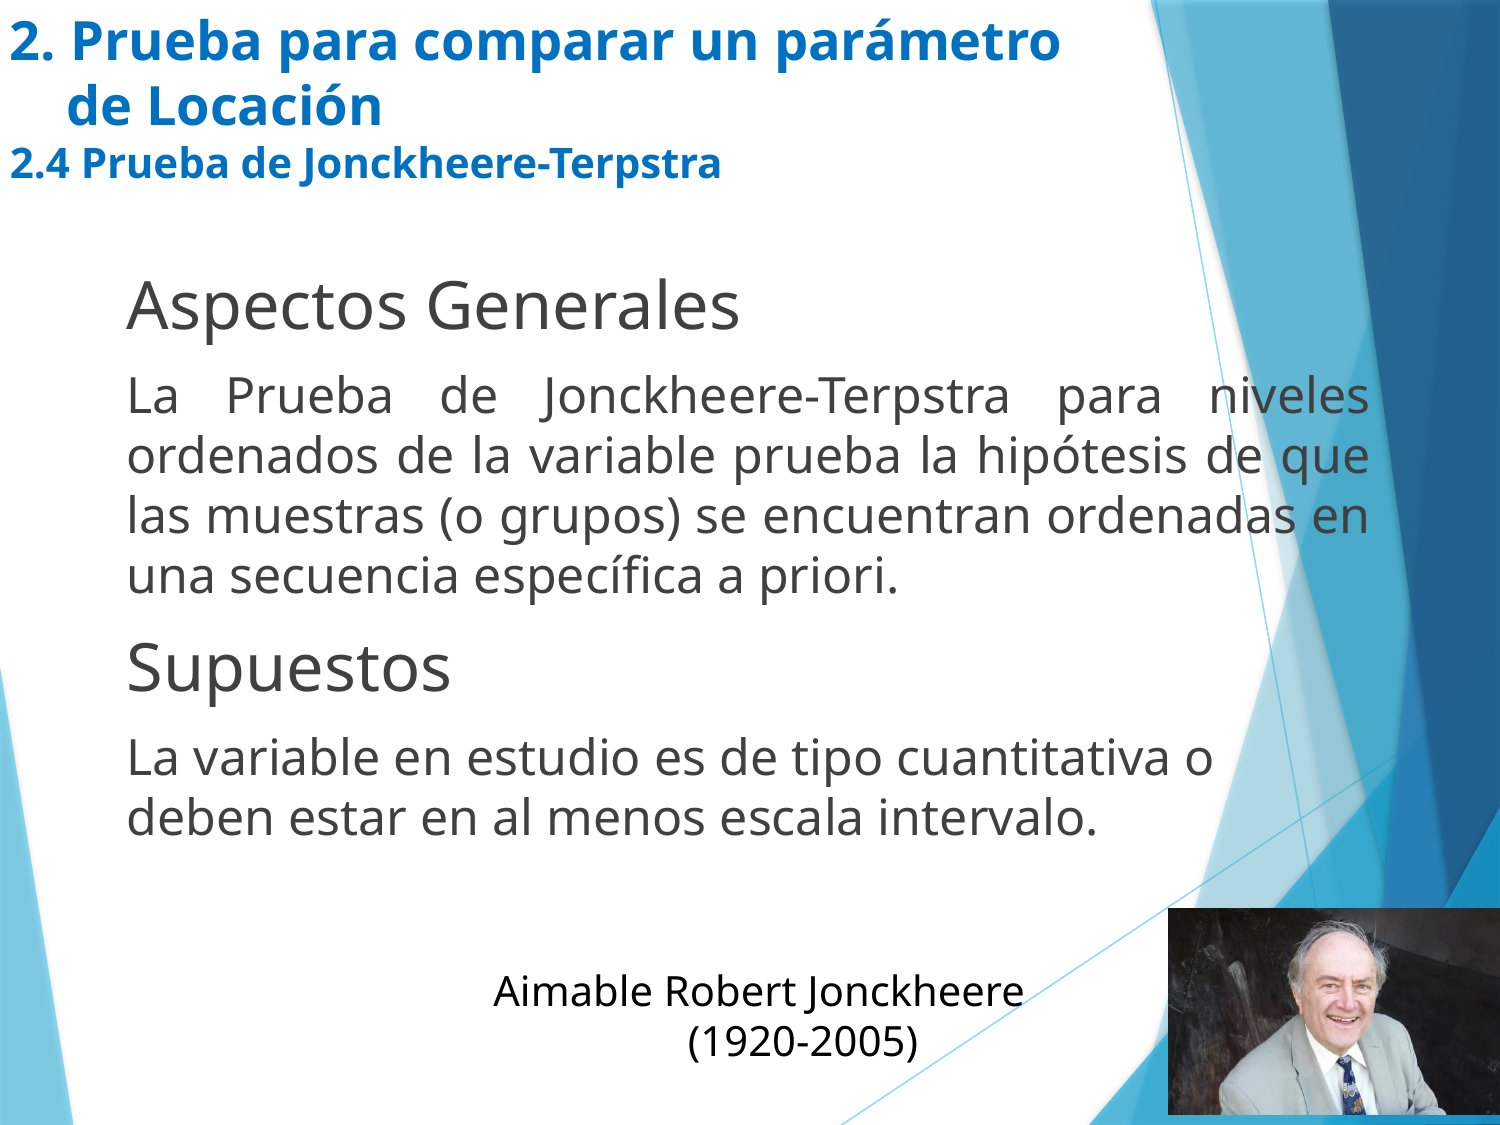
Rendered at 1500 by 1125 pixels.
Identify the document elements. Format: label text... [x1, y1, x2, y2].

picture [1167, 907, 1500, 1115]
list Aspectos Generales La Prueba de Jonckheere-Terpstra para niveles ordenados de la variable prueba la hipótesis de que las muestras (o grupos) se encuentran ordenadas en una secuencia específica a priori. Supuestos La variable en estudio es de tipo cuantitativa o deben estar en al menos escala intervalo. [111, 513, 1387, 539]
list Aspectos Generales La Prueba de Jonckheere-Terpstra para niveles ordenados de la variable prueba la hipótesis de que las muestras (o grupos) se encuentran ordenadas en una secuencia específica a priori. Supuestos La variable en estudio es de tipo cuantitativa o deben estar en al menos escala intervalo. [111, 548, 1387, 1012]
title 2. Prueba para comparar un parámetro de Locación 2.4 Prueba de Jonckheere-Terpstra [0, 0, 1495, 196]
list Aspectos Generales La Prueba de Jonckheere-Terpstra para niveles ordenados de la variable prueba la hipótesis de que las muestras (o grupos) se encuentran ordenadas en una secuencia específica a priori. Supuestos La variable en estudio es de tipo cuantitativa o deben estar en al menos escala intervalo. [111, 255, 1387, 512]
text_box Aimable Robert Jonckheere (1920-2005) [478, 957, 1128, 1073]
